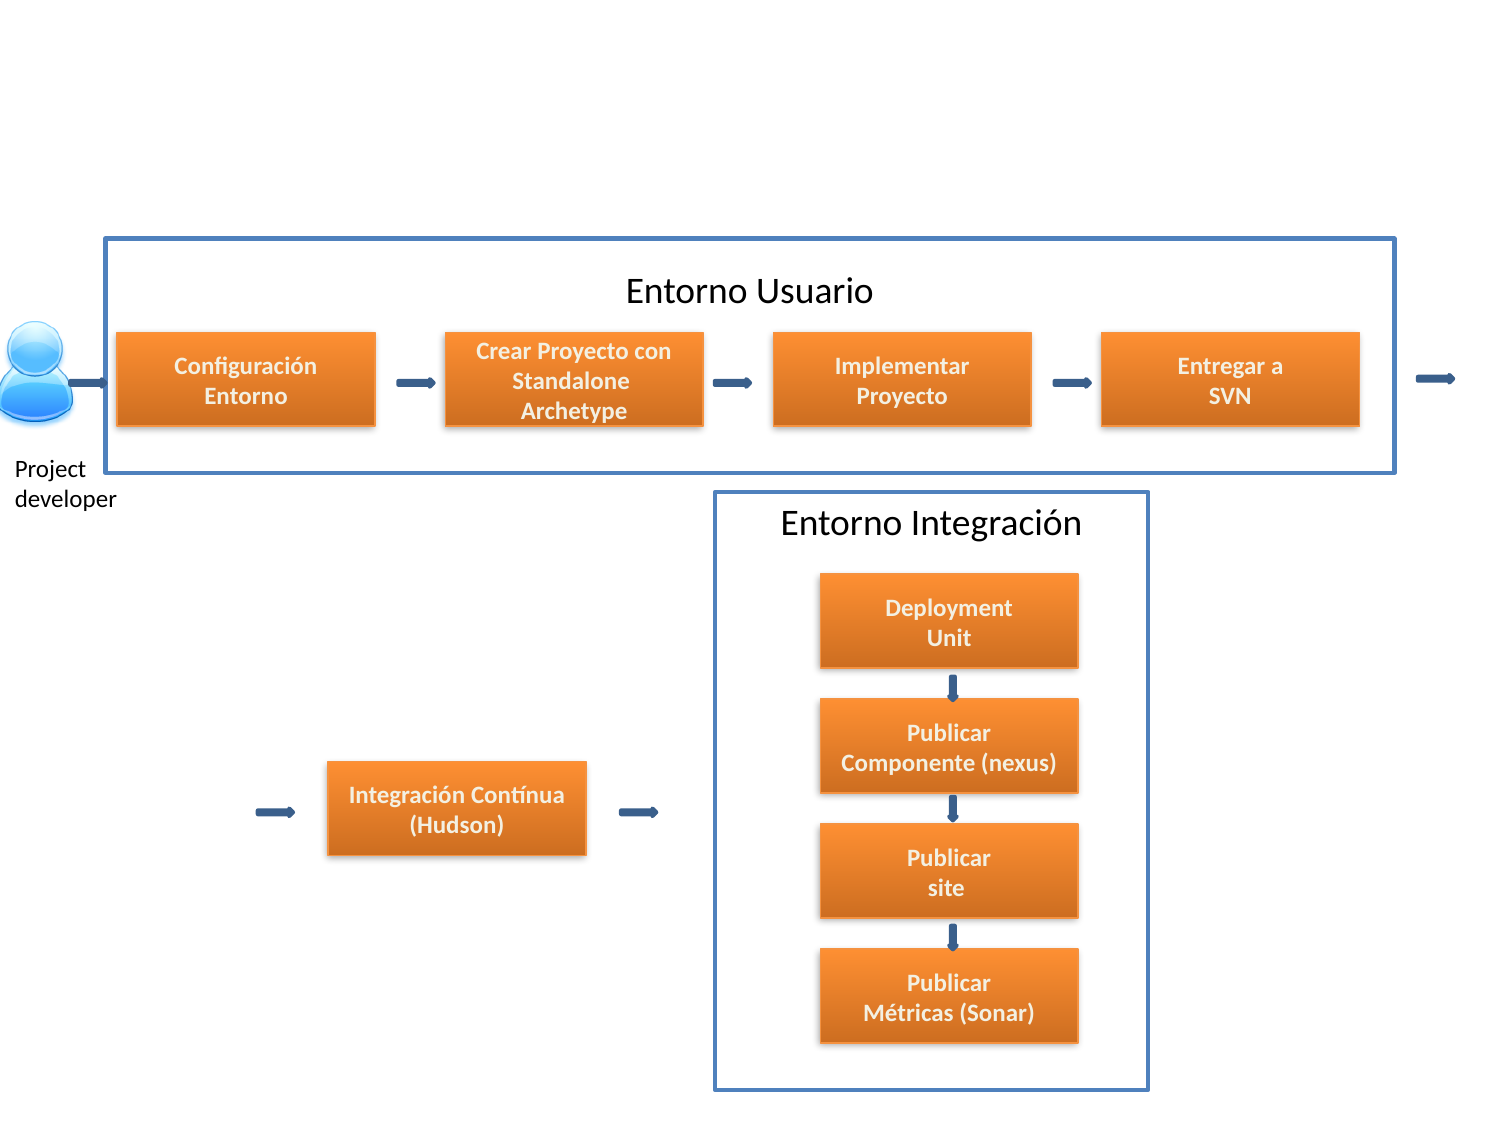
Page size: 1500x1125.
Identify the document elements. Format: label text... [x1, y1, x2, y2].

text_box [618, 806, 659, 819]
text_box Crear Proyecto con Standalone Archetype [445, 332, 704, 427]
text_box Publicar Componente (nexus) [820, 698, 1079, 794]
text_box Publicar site [820, 823, 1079, 919]
text_box [947, 674, 959, 703]
text_box Project developer [0, 445, 141, 520]
text_box Entorno Integración [713, 490, 1150, 1092]
text_box Entorno Usuario [103, 236, 1397, 475]
text_box [255, 806, 296, 819]
text_box [97, 377, 108, 389]
text_box Integración Contínua (Hudson) [327, 761, 587, 856]
text_box Implementar Proyecto [773, 332, 1032, 427]
text_box [947, 923, 959, 952]
text_box Deployment Unit [820, 573, 1079, 669]
text_box [1415, 373, 1456, 385]
text_box Configuración Entorno [116, 332, 376, 427]
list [0, 316, 94, 434]
text_box Entregar a SVN [1101, 332, 1360, 427]
text_box [947, 794, 959, 823]
text_box [712, 377, 753, 389]
text_box [396, 377, 436, 389]
text_box Publicar Métricas (Sonar) [820, 948, 1079, 1044]
text_box [1052, 377, 1092, 389]
